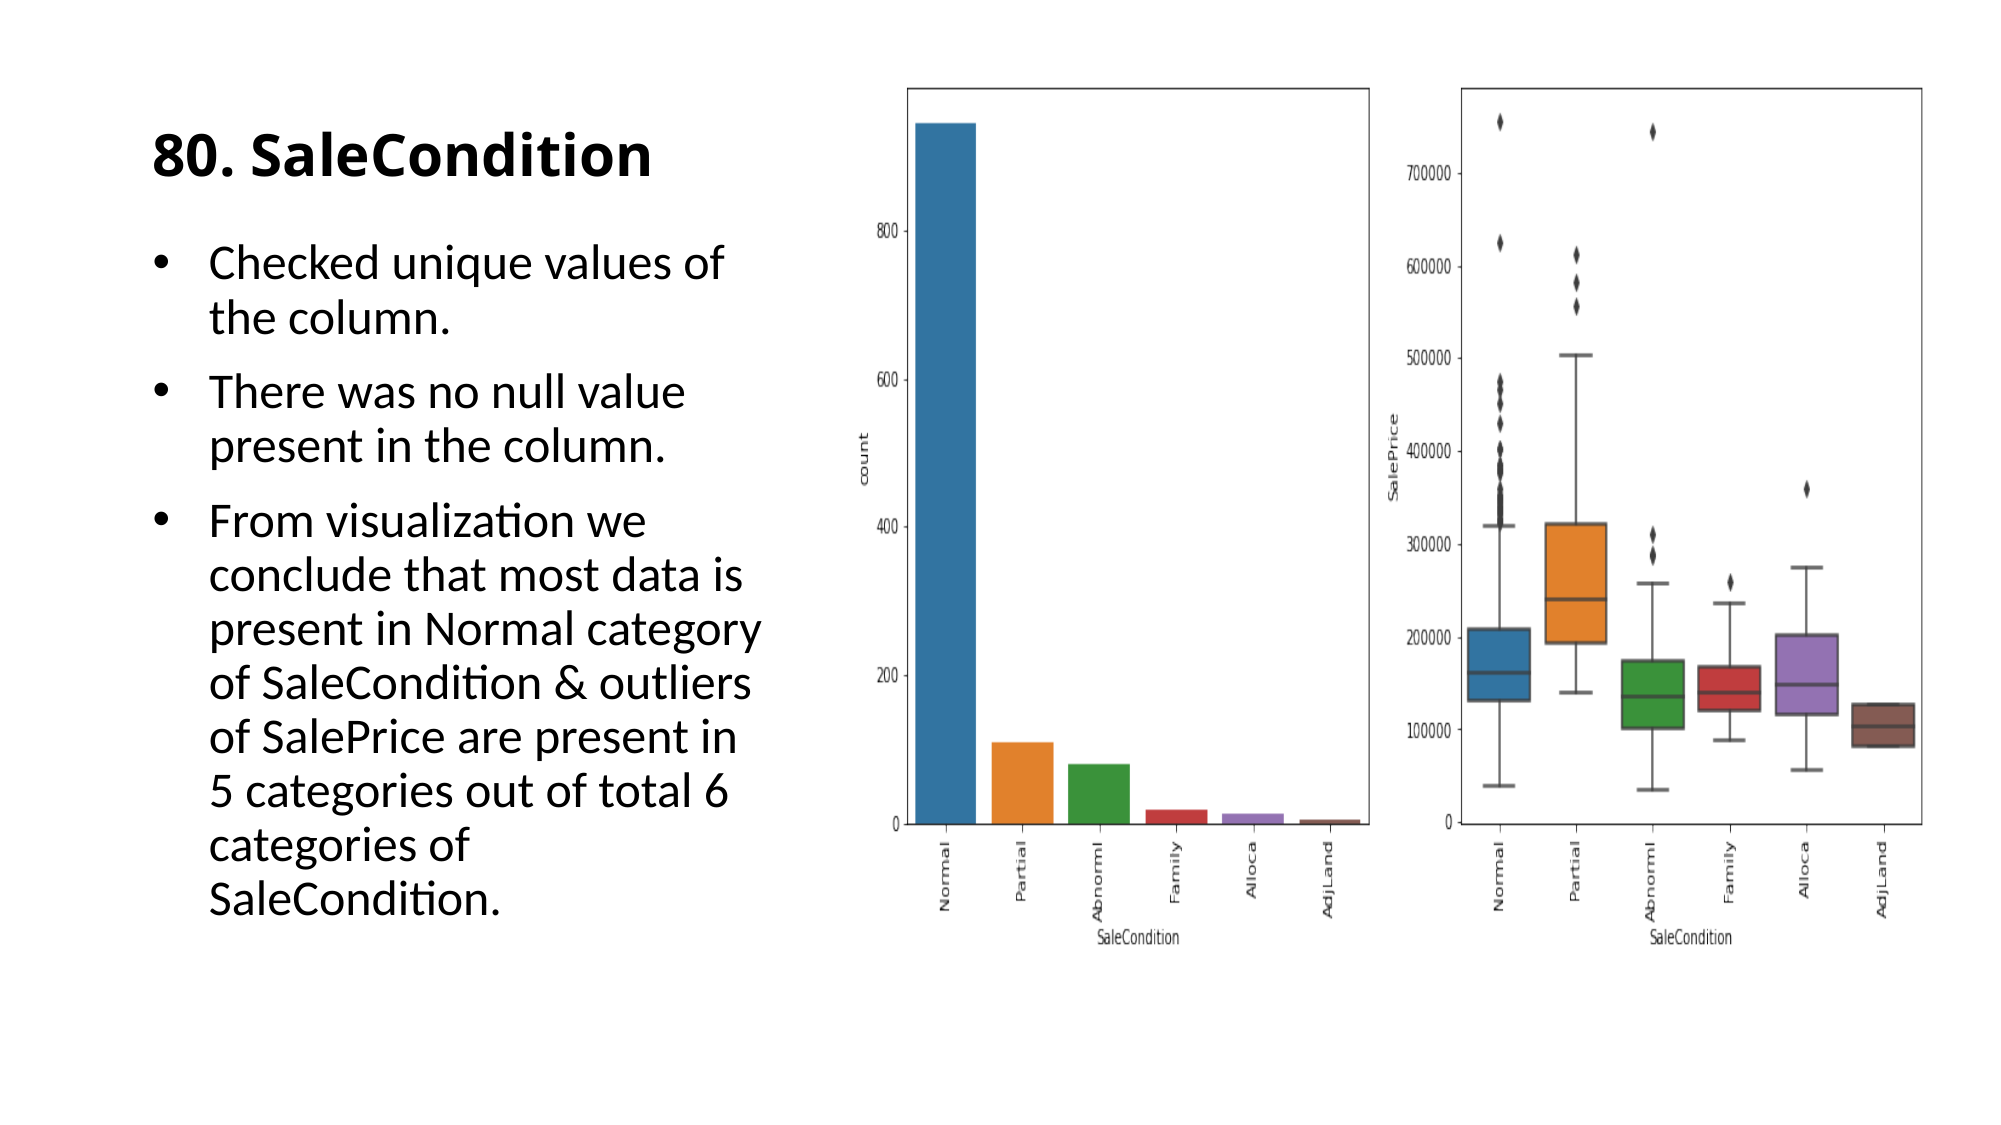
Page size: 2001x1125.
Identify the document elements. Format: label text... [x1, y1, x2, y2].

title 80. SaleCondition [137, 75, 783, 198]
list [850, 74, 1930, 963]
list Checked unique values of the column. There was no null value present in the column. From visualization we conclude that most data is present in Normal category of SaleCondition & outliers of SalePrice are present in 5 categories out of total 6 categories of SaleCondition. [137, 229, 783, 963]
